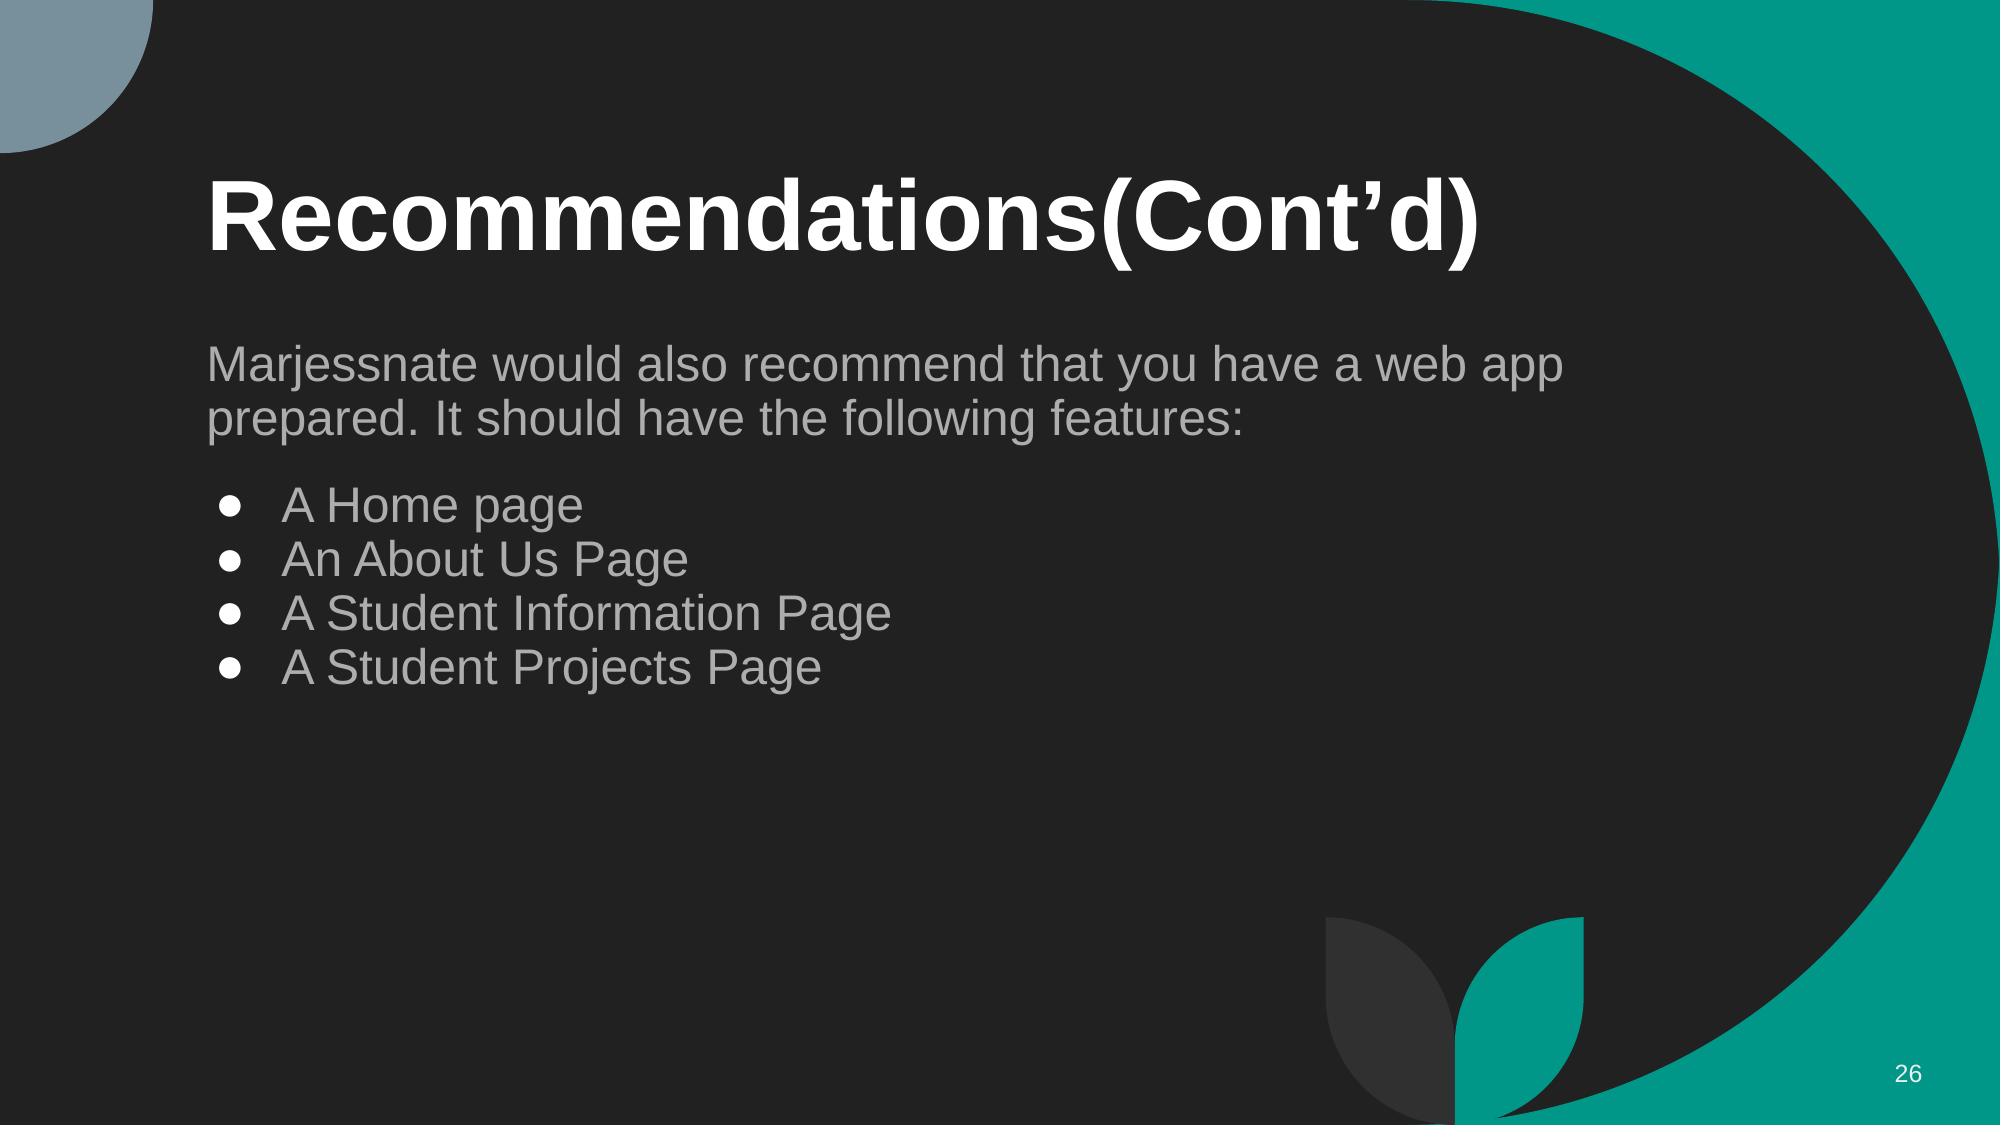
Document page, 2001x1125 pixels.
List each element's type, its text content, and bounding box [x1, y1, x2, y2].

slide_number ‹#› [1665, 1042, 1938, 1103]
list Marjessnate would also recommend that you have a web app prepared. It should have the following features: A Home page An About Us Page A Student Information Page A Student Projects Page [191, 330, 1796, 884]
title Recommendations(Cont’d) [191, 62, 1796, 280]
